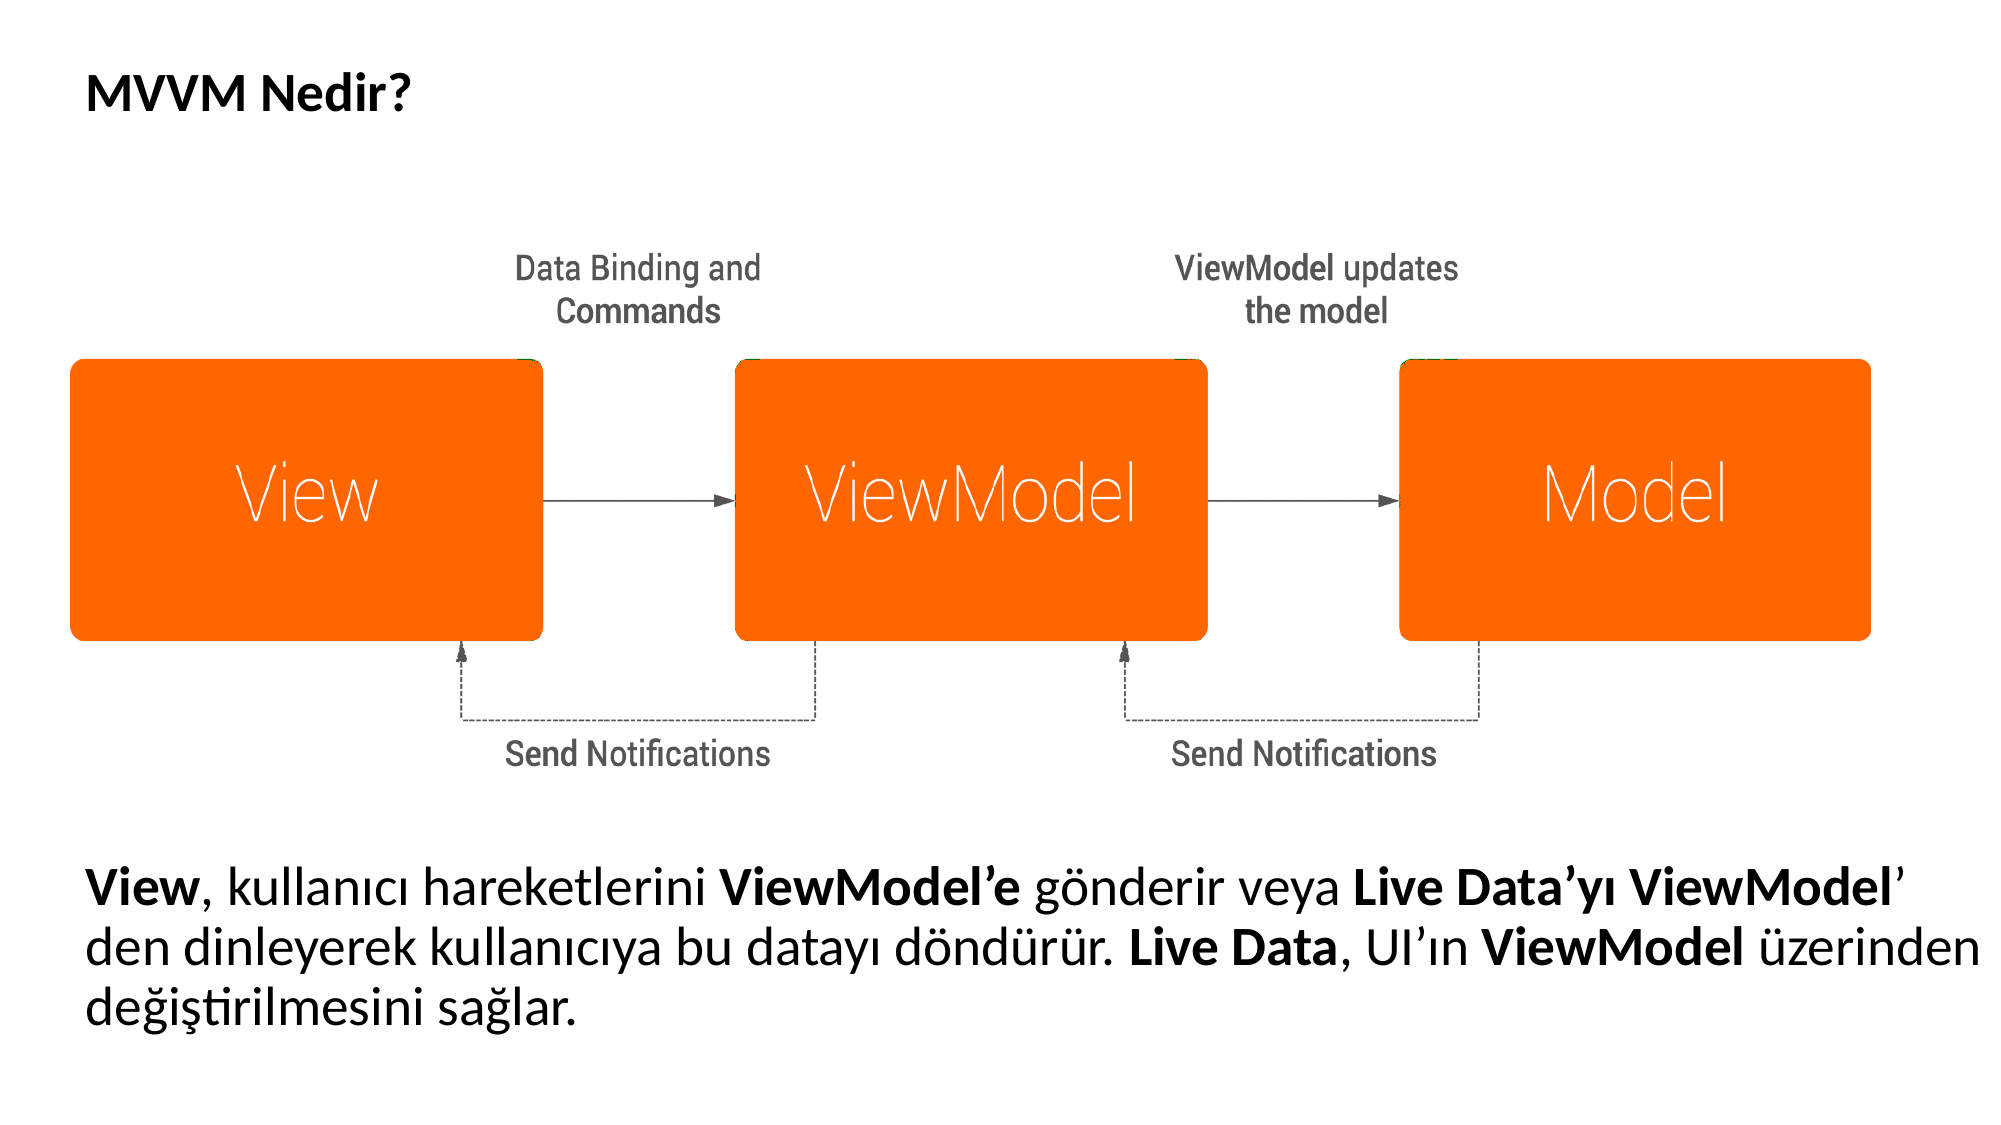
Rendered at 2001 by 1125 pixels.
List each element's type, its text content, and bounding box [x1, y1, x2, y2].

list MVVM Nedir? View, kullanıcı hareketlerini ViewModel’e gönderir veya Live Data’yı ViewModel’ den dinleyerek kullanıcıya bu datayı döndürür. Live Data, UI’ın ViewModel üzerinden değiştirilmesini sağlar. [70, 56, 2000, 1053]
picture [70, 246, 1871, 775]
